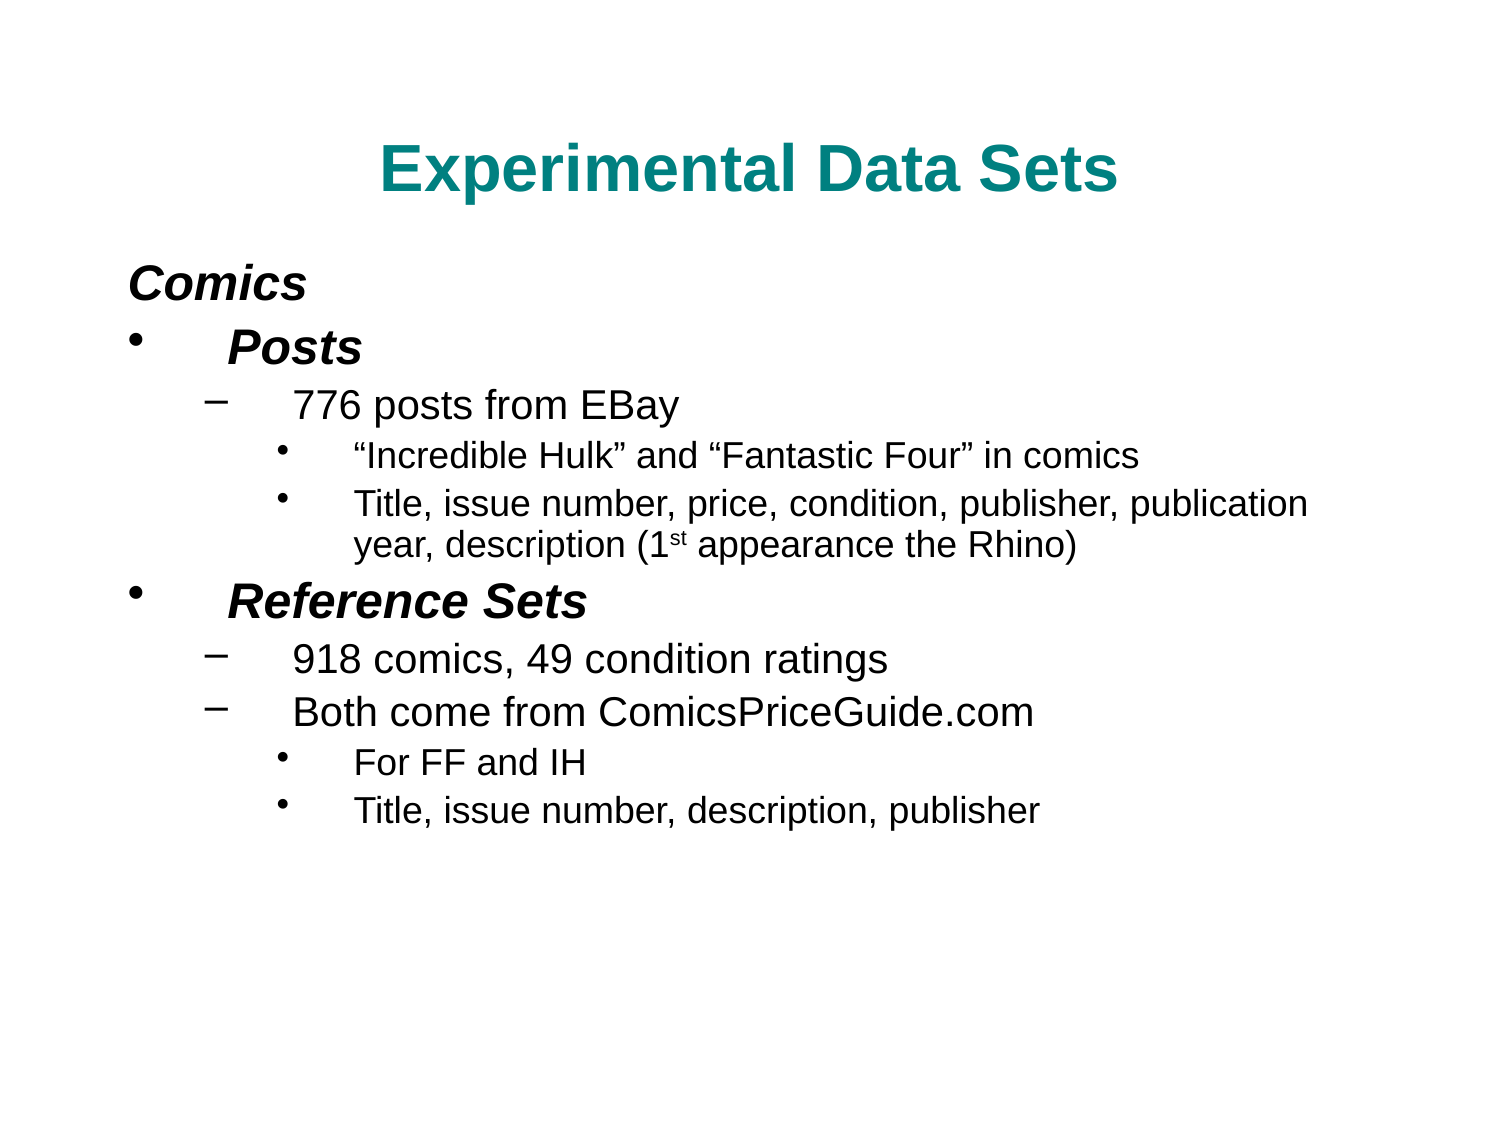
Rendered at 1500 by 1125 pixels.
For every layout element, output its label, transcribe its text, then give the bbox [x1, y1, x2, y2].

title Experimental Data Sets [50, 24, 1450, 213]
list Comics Posts 776 posts from EBay “Incredible Hulk” and “Fantastic Four” in comics Title, issue number, price, condition, publisher, publication year, description (1st appearance the Rhino) Reference Sets 918 comics, 49 condition ratings Both come from ComicsPriceGuide.com For FF and IH Title, issue number, description, publisher [112, 249, 1388, 1000]
